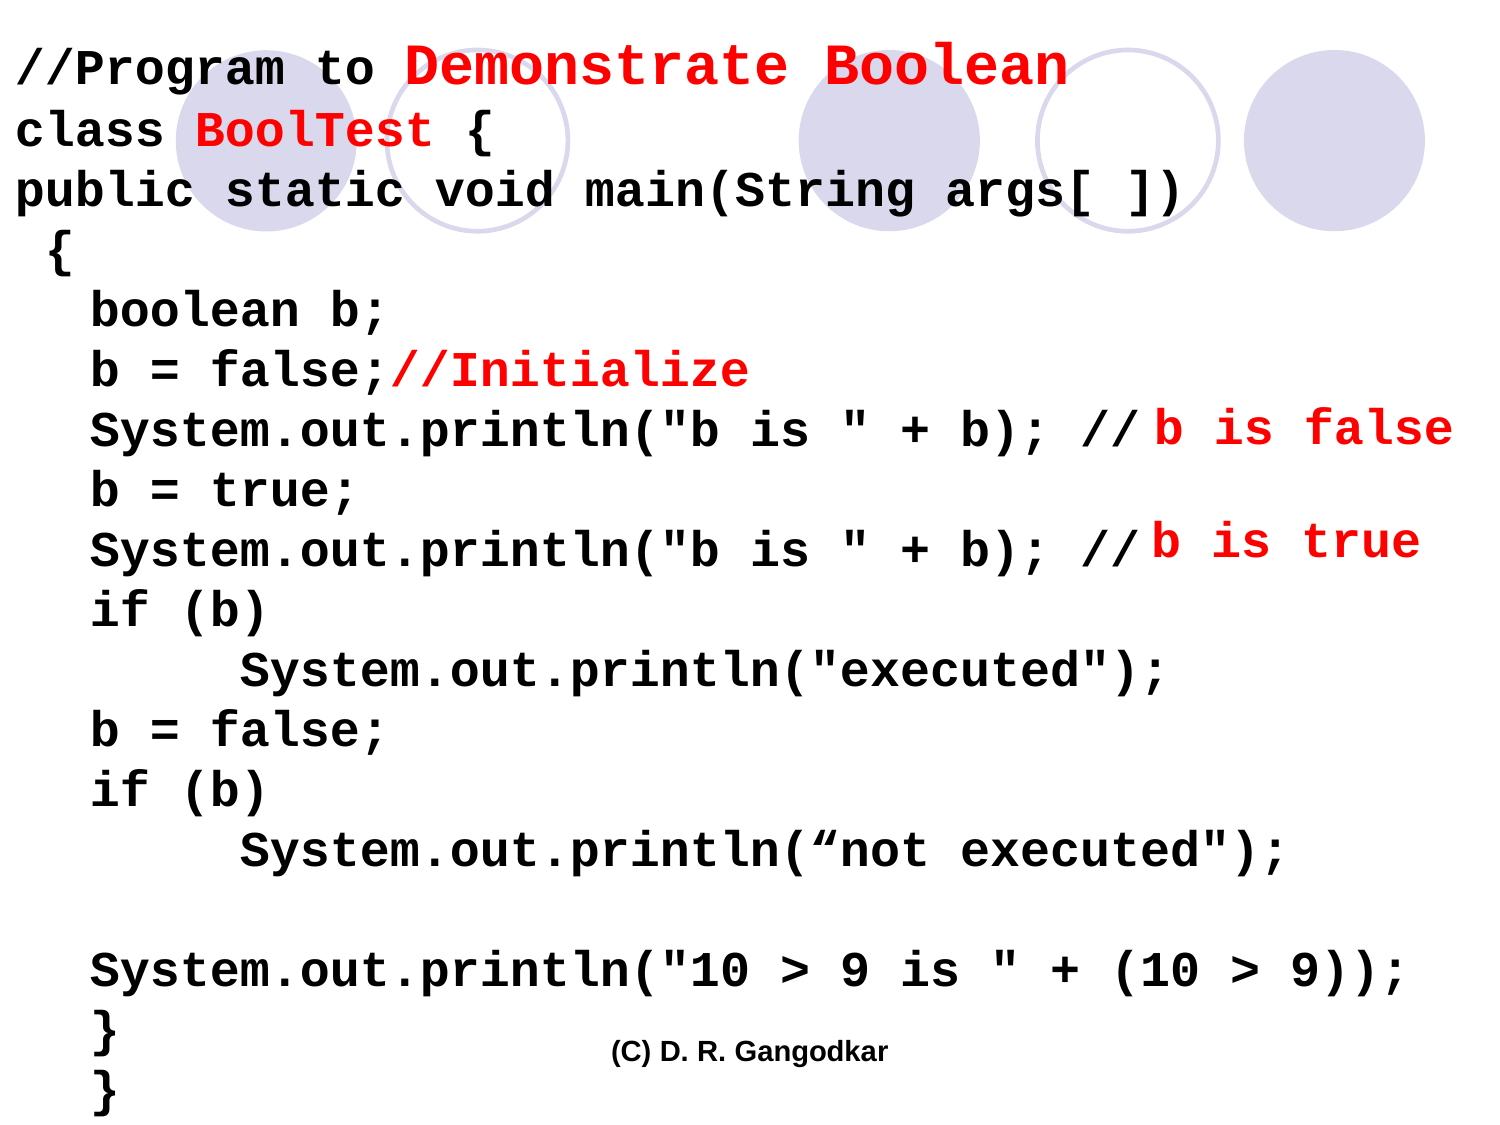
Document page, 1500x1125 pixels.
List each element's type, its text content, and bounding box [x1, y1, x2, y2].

text_box b is true [1136, 499, 1437, 575]
text_box b is false [1138, 387, 1469, 463]
text_box //Program to Demonstrate Boolean class BoolTest { public static void main(String args[ ]) { boolean b; b = false;//Initialize System.out.println("b is " + b); // b = true; System.out.println("b is " + b); // if (b) System.out.println("executed"); b = false; if (b) System.out.println(“not executed"); System.out.println("10 > 9 is " + (10 > 9)); } } [0, 19, 1500, 1124]
footer (C) D. R. Gangodkar [512, 1024, 988, 1076]
